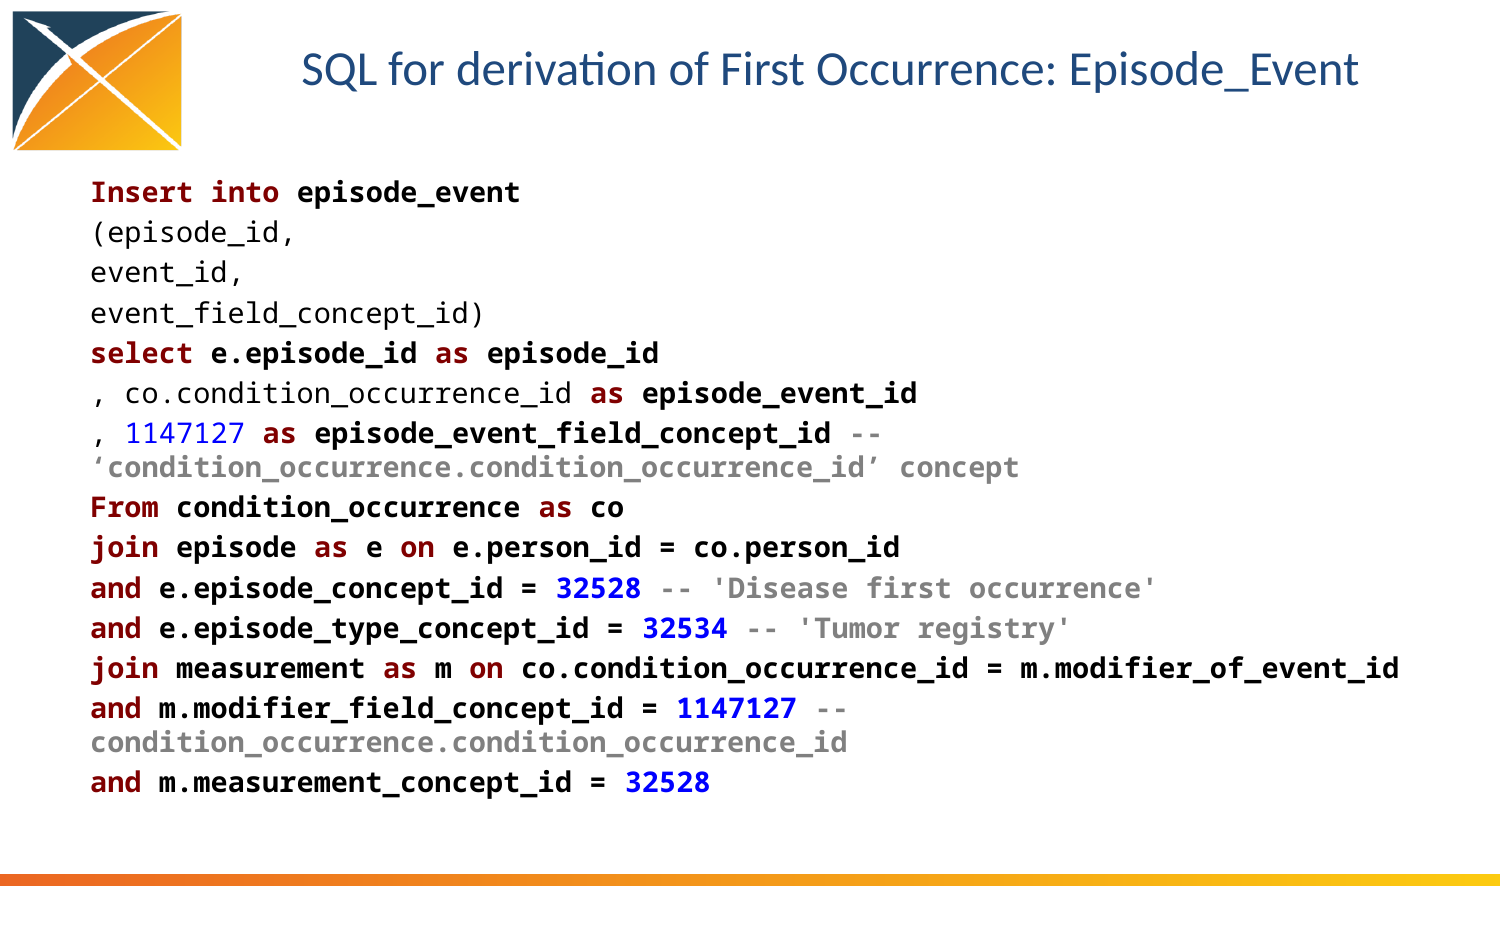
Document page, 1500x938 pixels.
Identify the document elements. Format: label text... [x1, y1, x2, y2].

list Insert into episode_event (episode_id, event_id, event_field_concept_id) select e.episode_id as episode_id , co.condition_occurrence_id as episode_event_id , 1147127 as episode_event_field_concept_id -- ‘condition_occurrence.condition_occurrence_id’ concept From condition_occurrence as co join episode as e on e.person_id = co.person_id and e.episode_concept_id = 32528 -- 'Disease first occurrence' and e.episode_type_concept_id = 32534 -- 'Tumor registry' join measurement as m on co.condition_occurrence_id = m.modifier_of_event_id and m.modifier_field_concept_id = 1147127 -- condition_occurrence.condition_occurrence_id and m.measurement_concept_id = 32528 [75, 166, 1425, 838]
title SQL for derivation of First Occurrence: Episode_Event [201, 9, 1461, 124]
picture [0, 0, 206, 167]
